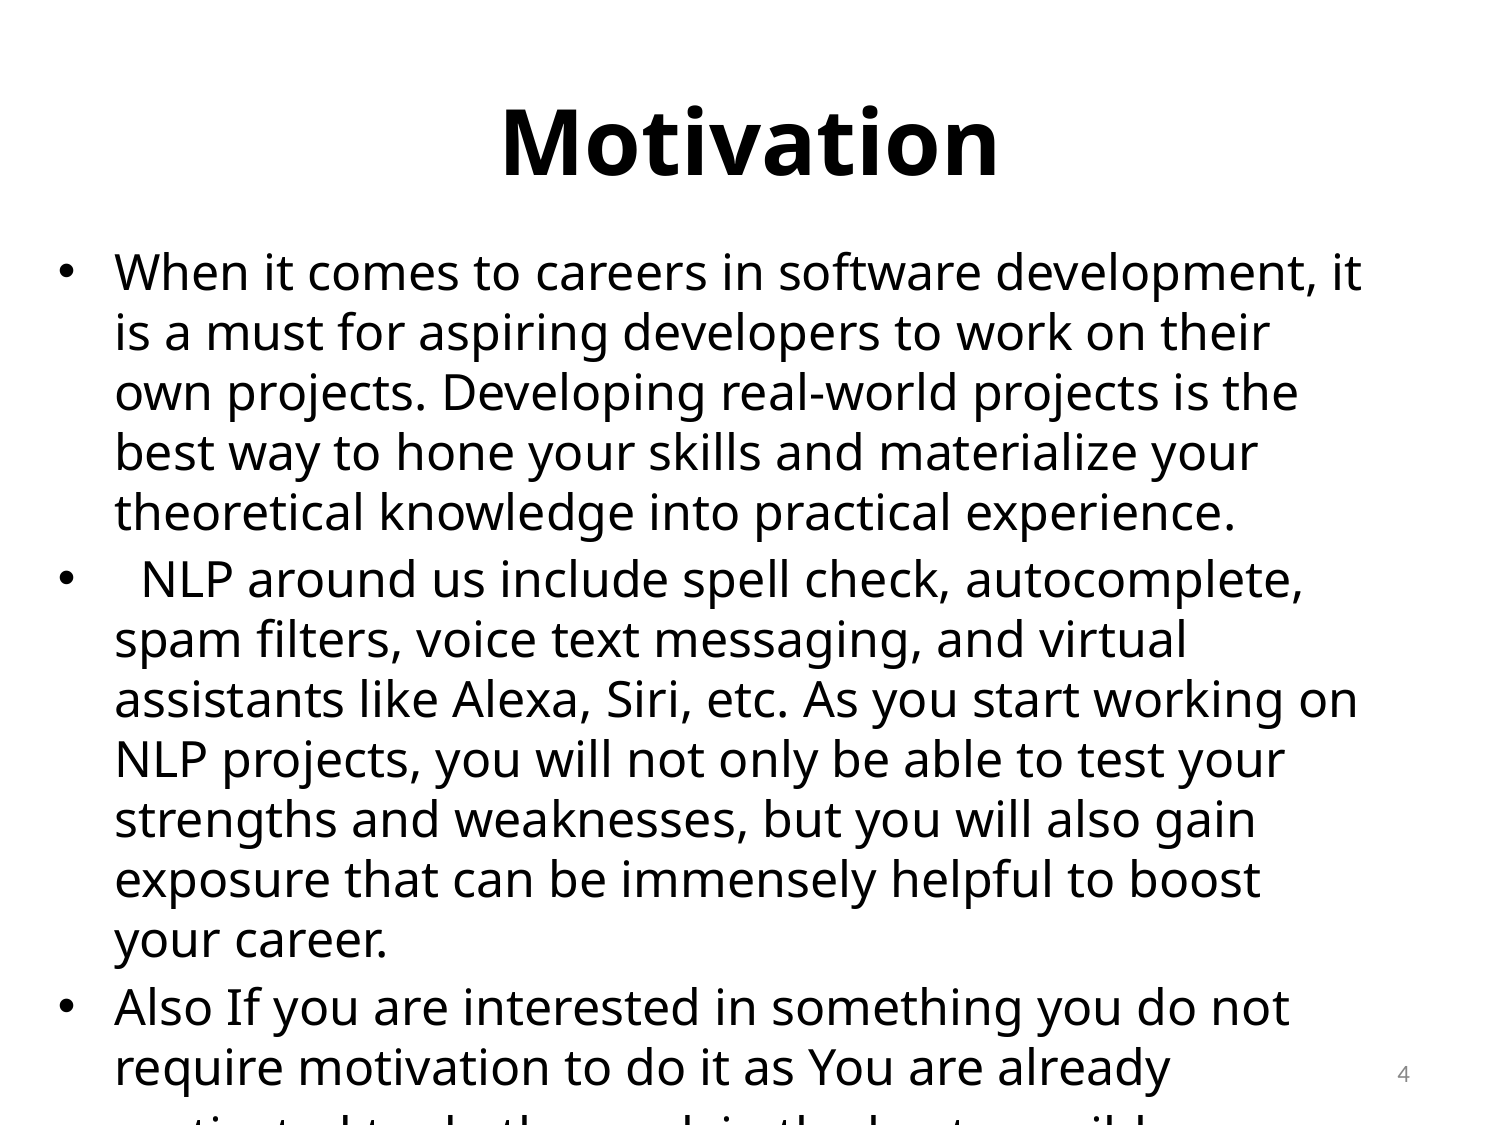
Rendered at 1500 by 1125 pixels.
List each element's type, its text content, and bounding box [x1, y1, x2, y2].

list When it comes to careers in software development, it is a must for aspiring developers to work on their own projects. Developing real-world projects is the best way to hone your skills and materialize your theoretical knowledge into practical experience. NLP around us include spell check, autocomplete, spam filters, voice text messaging, and virtual assistants like Alexa, Siri, etc. As you start working on NLP projects, you will not only be able to test your strengths and weaknesses, but you will also gain exposure that can be immensely helpful to boost your career. Also If you are interested in something you do not require motivation to do it as You are already motivated to do the work in the best possible way . [42, 232, 1393, 907]
slide_number 4 [1074, 1042, 1425, 1103]
title Motivation [75, 45, 1425, 233]
